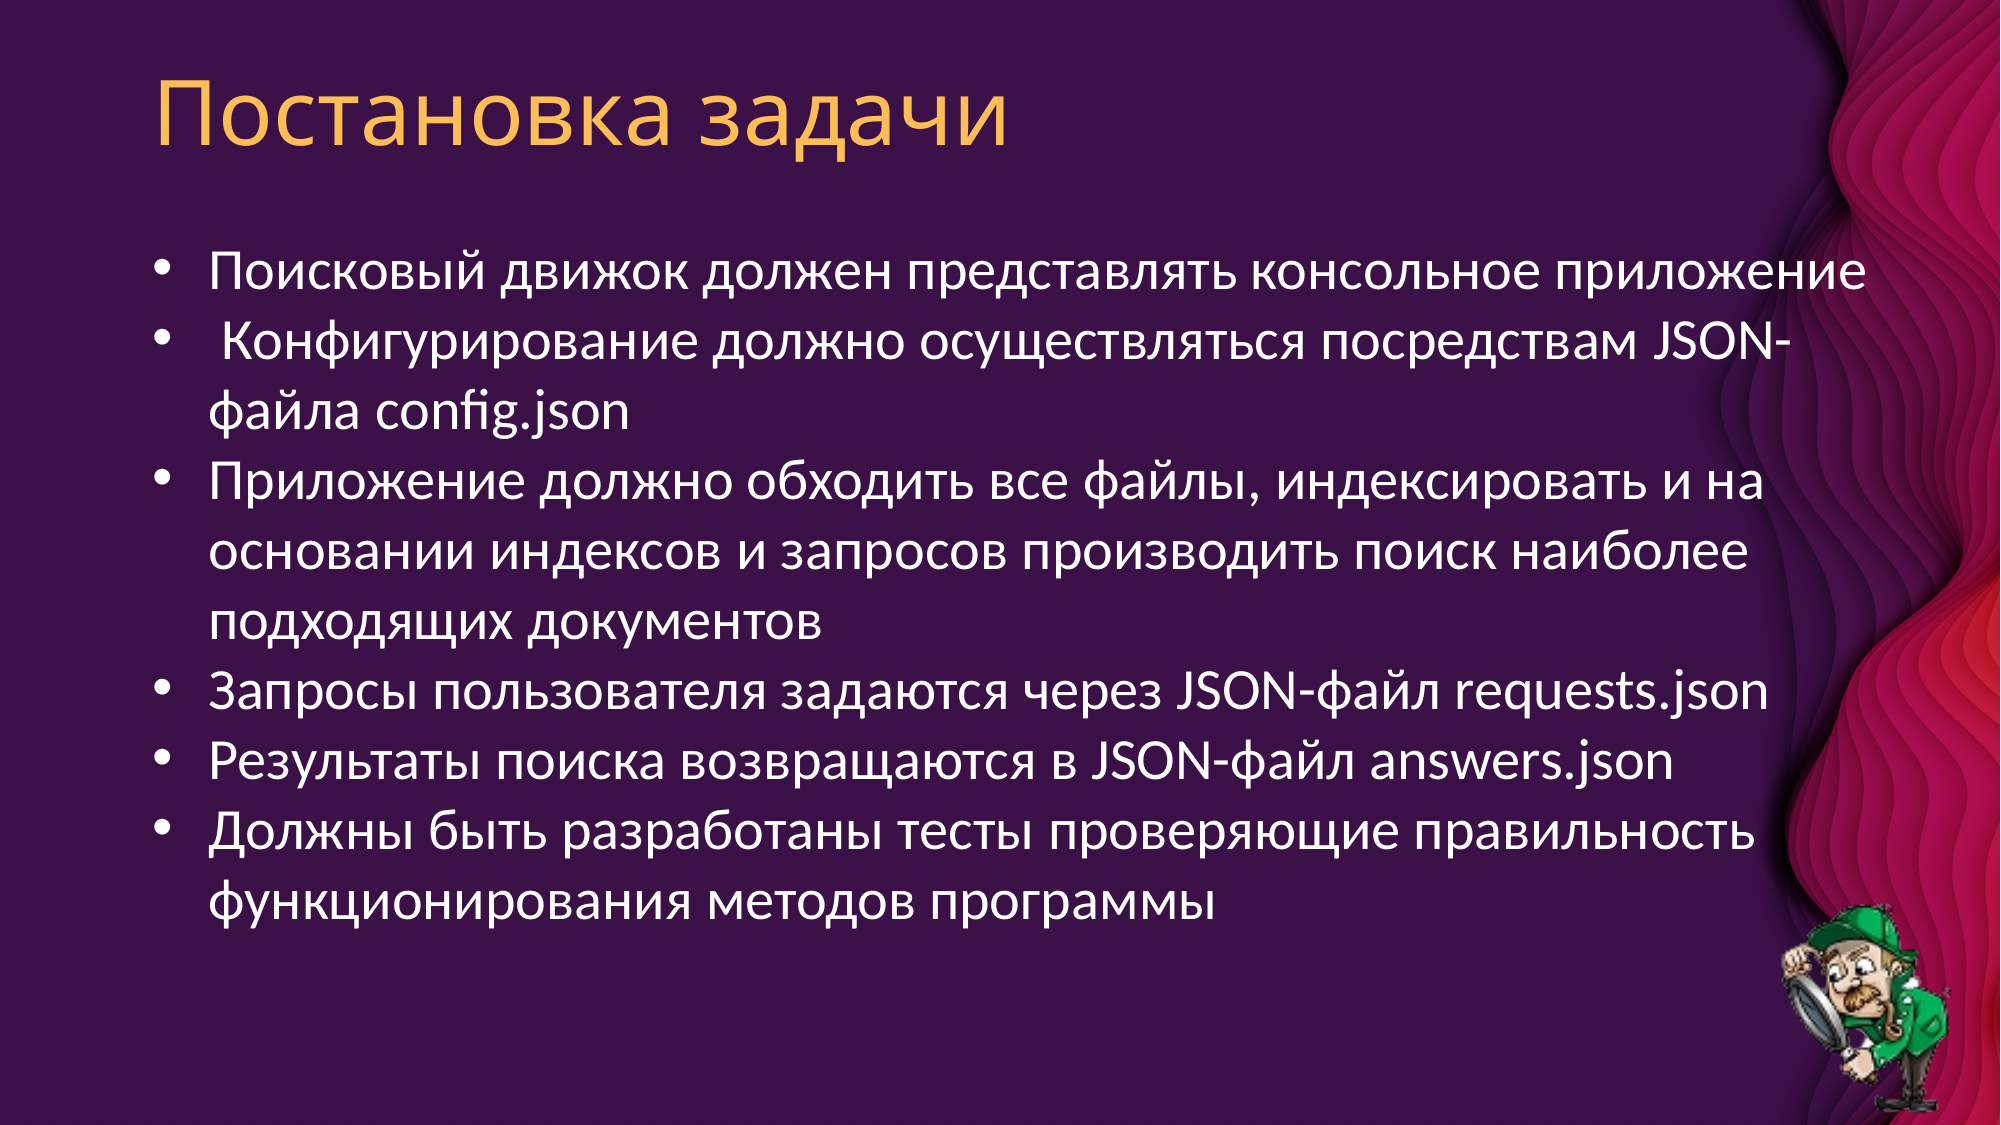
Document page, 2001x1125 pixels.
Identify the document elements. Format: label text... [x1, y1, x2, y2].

title Постановка задачи [137, 59, 1863, 174]
text_box Поисковый движок должен представлять консольное приложение Конфигурирование должно осуществляться посредствам JSON-файла config.json Приложение должно обходить все файлы, индексировать и на основании индексов и запросов производить поиск наиболее подходящих документов Запросы пользователя задаются через JSON-файл requests.json Результаты поиска возвращаются в JSON-файл answers.json Должны быть разработаны тесты проверяющие правильность функционирования методов программы [137, 223, 1923, 999]
picture [0, 0, 2000, 1125]
